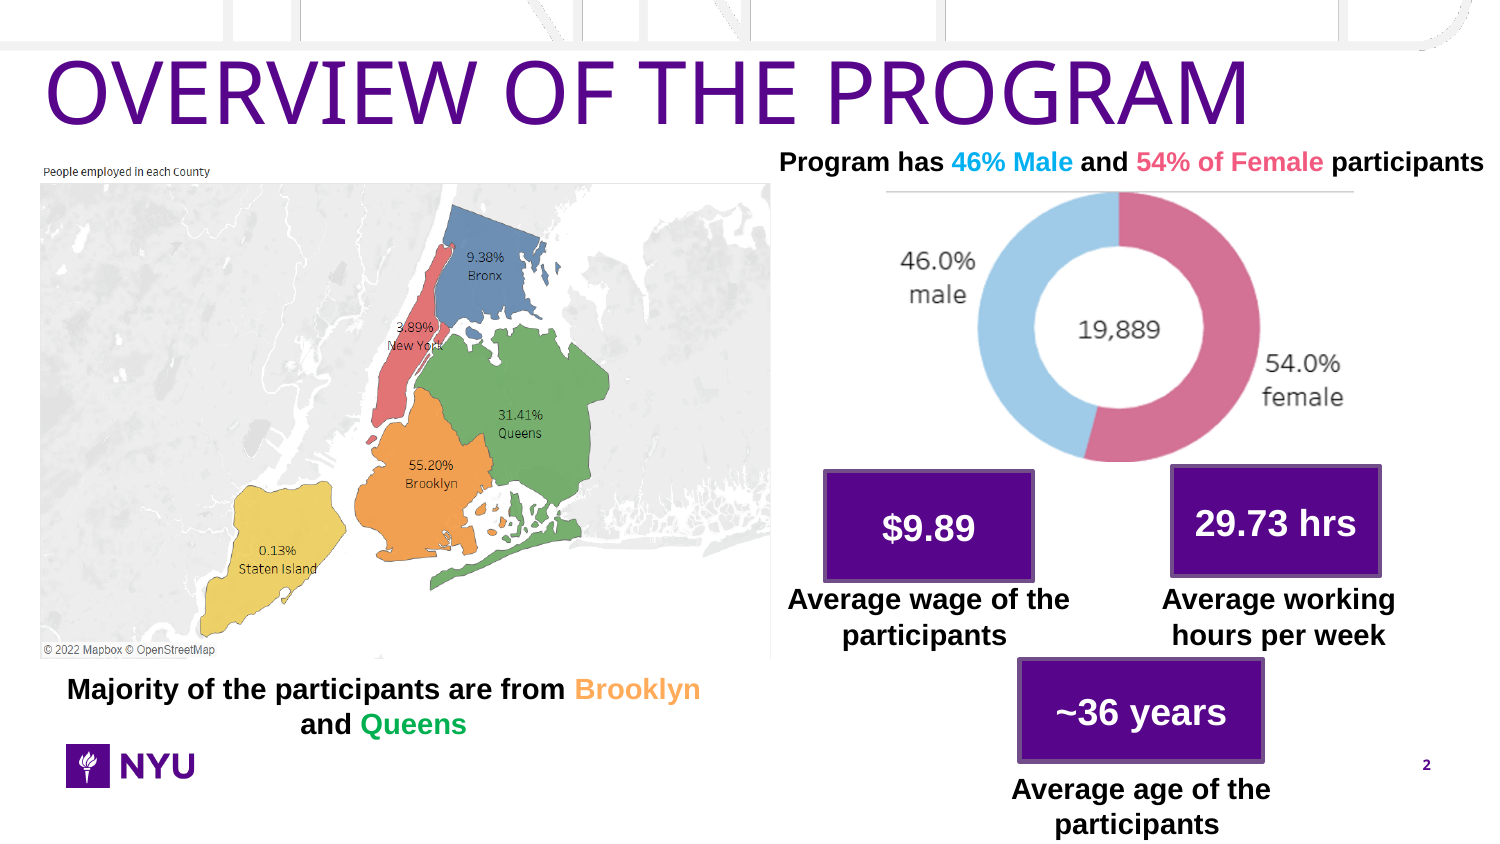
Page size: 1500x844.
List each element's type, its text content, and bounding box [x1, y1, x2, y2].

text_box Average wage of the participants [779, 573, 1107, 659]
picture [38, 158, 775, 660]
text_box $9.89 [823, 469, 1035, 573]
picture [0, 0, 1496, 51]
text_box Program has 46% Male and 54% of Female participants [764, 137, 1500, 185]
picture [886, 191, 1354, 463]
text_box Average working hours per week [1107, 573, 1451, 659]
title OVERVIEW OF THE PROGRAM [28, 37, 1500, 203]
text_box Majority of the participants are from Brooklyn and Queens [38, 667, 729, 748]
picture [66, 748, 195, 788]
text_box ~36 years [1017, 657, 1265, 763]
text_box 29.73 hrs [1170, 464, 1382, 573]
text_box Average age of the participants [962, 763, 1321, 844]
